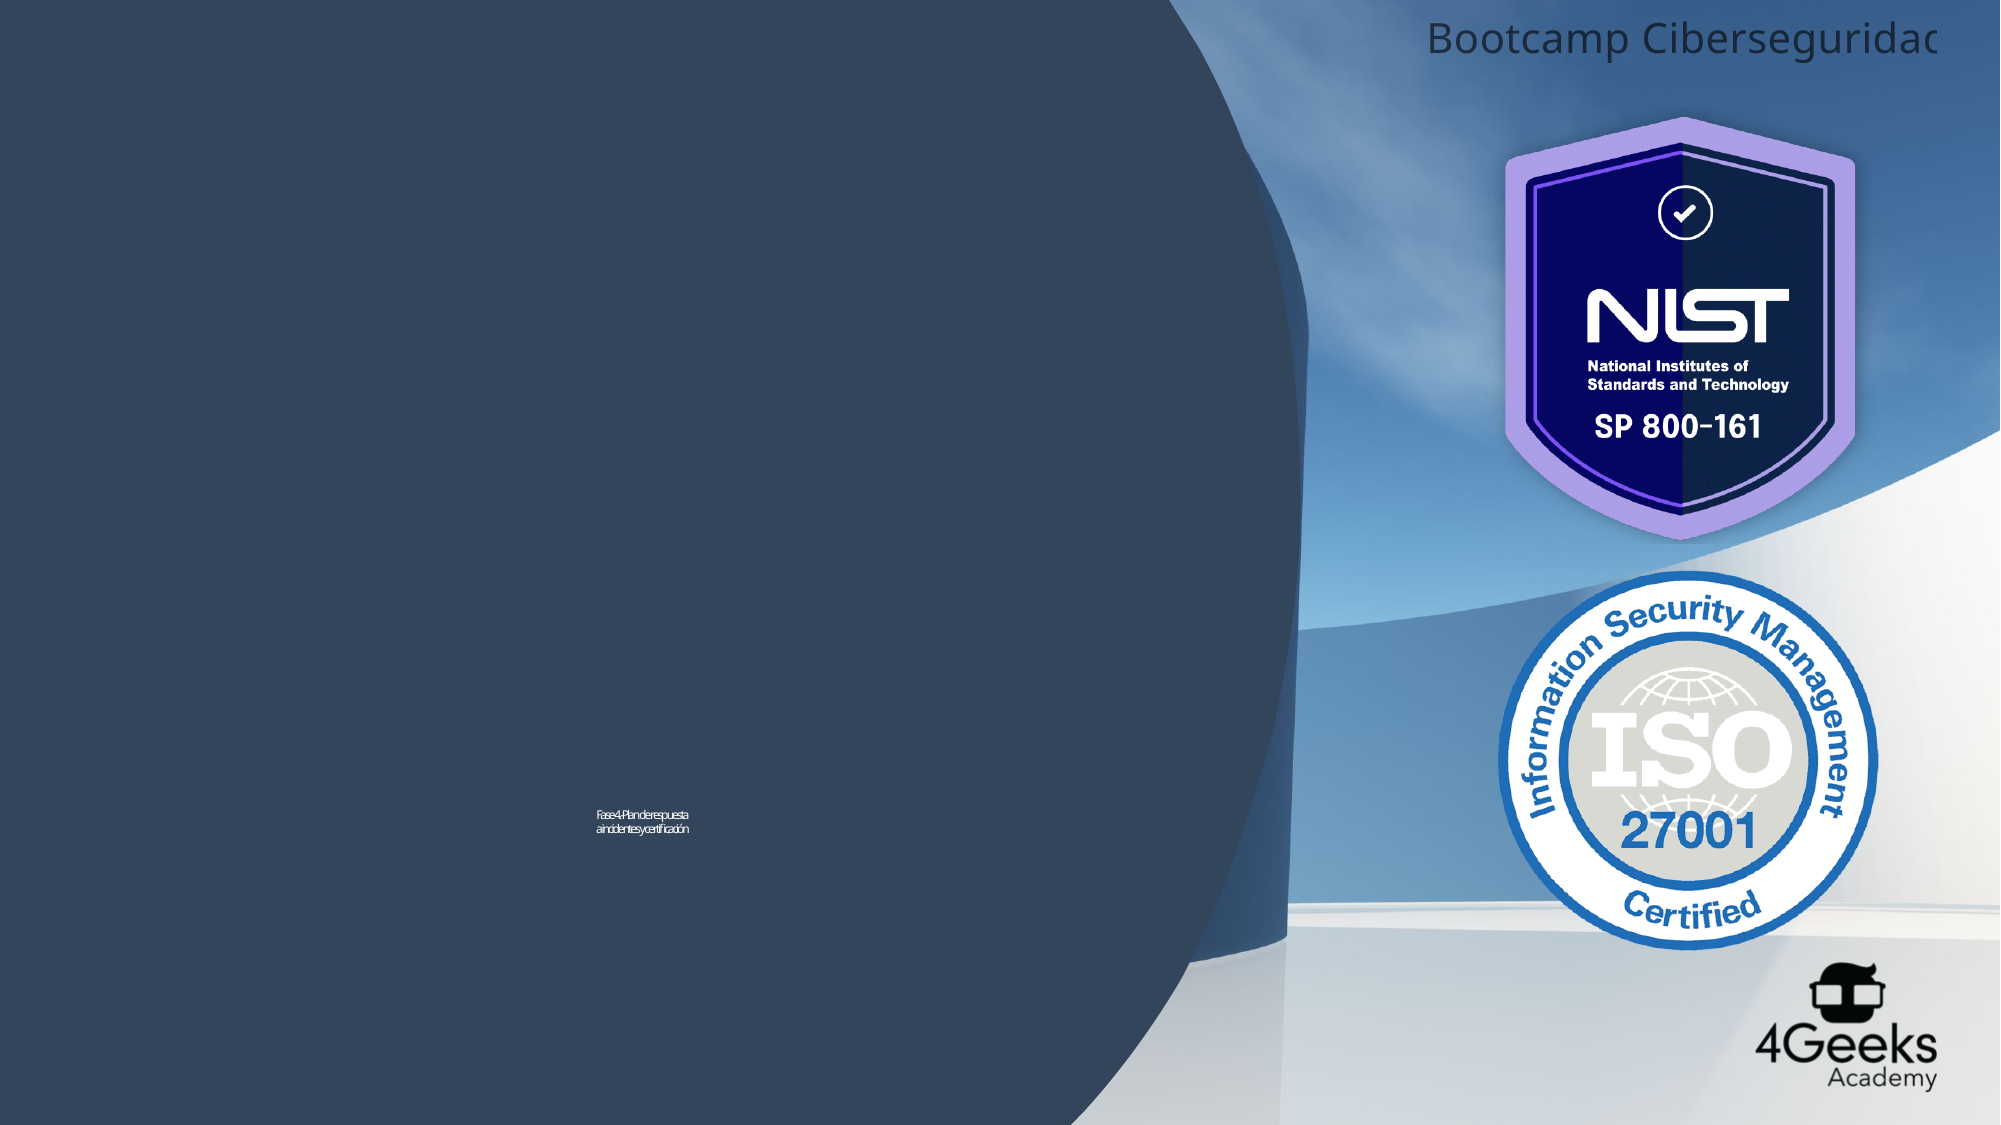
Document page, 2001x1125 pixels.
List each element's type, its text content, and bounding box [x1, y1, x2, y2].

picture [1070, 0, 2000, 1125]
title Fase 4.-Plan de respuesta a incidentes y certificación [0, 655, 1070, 861]
